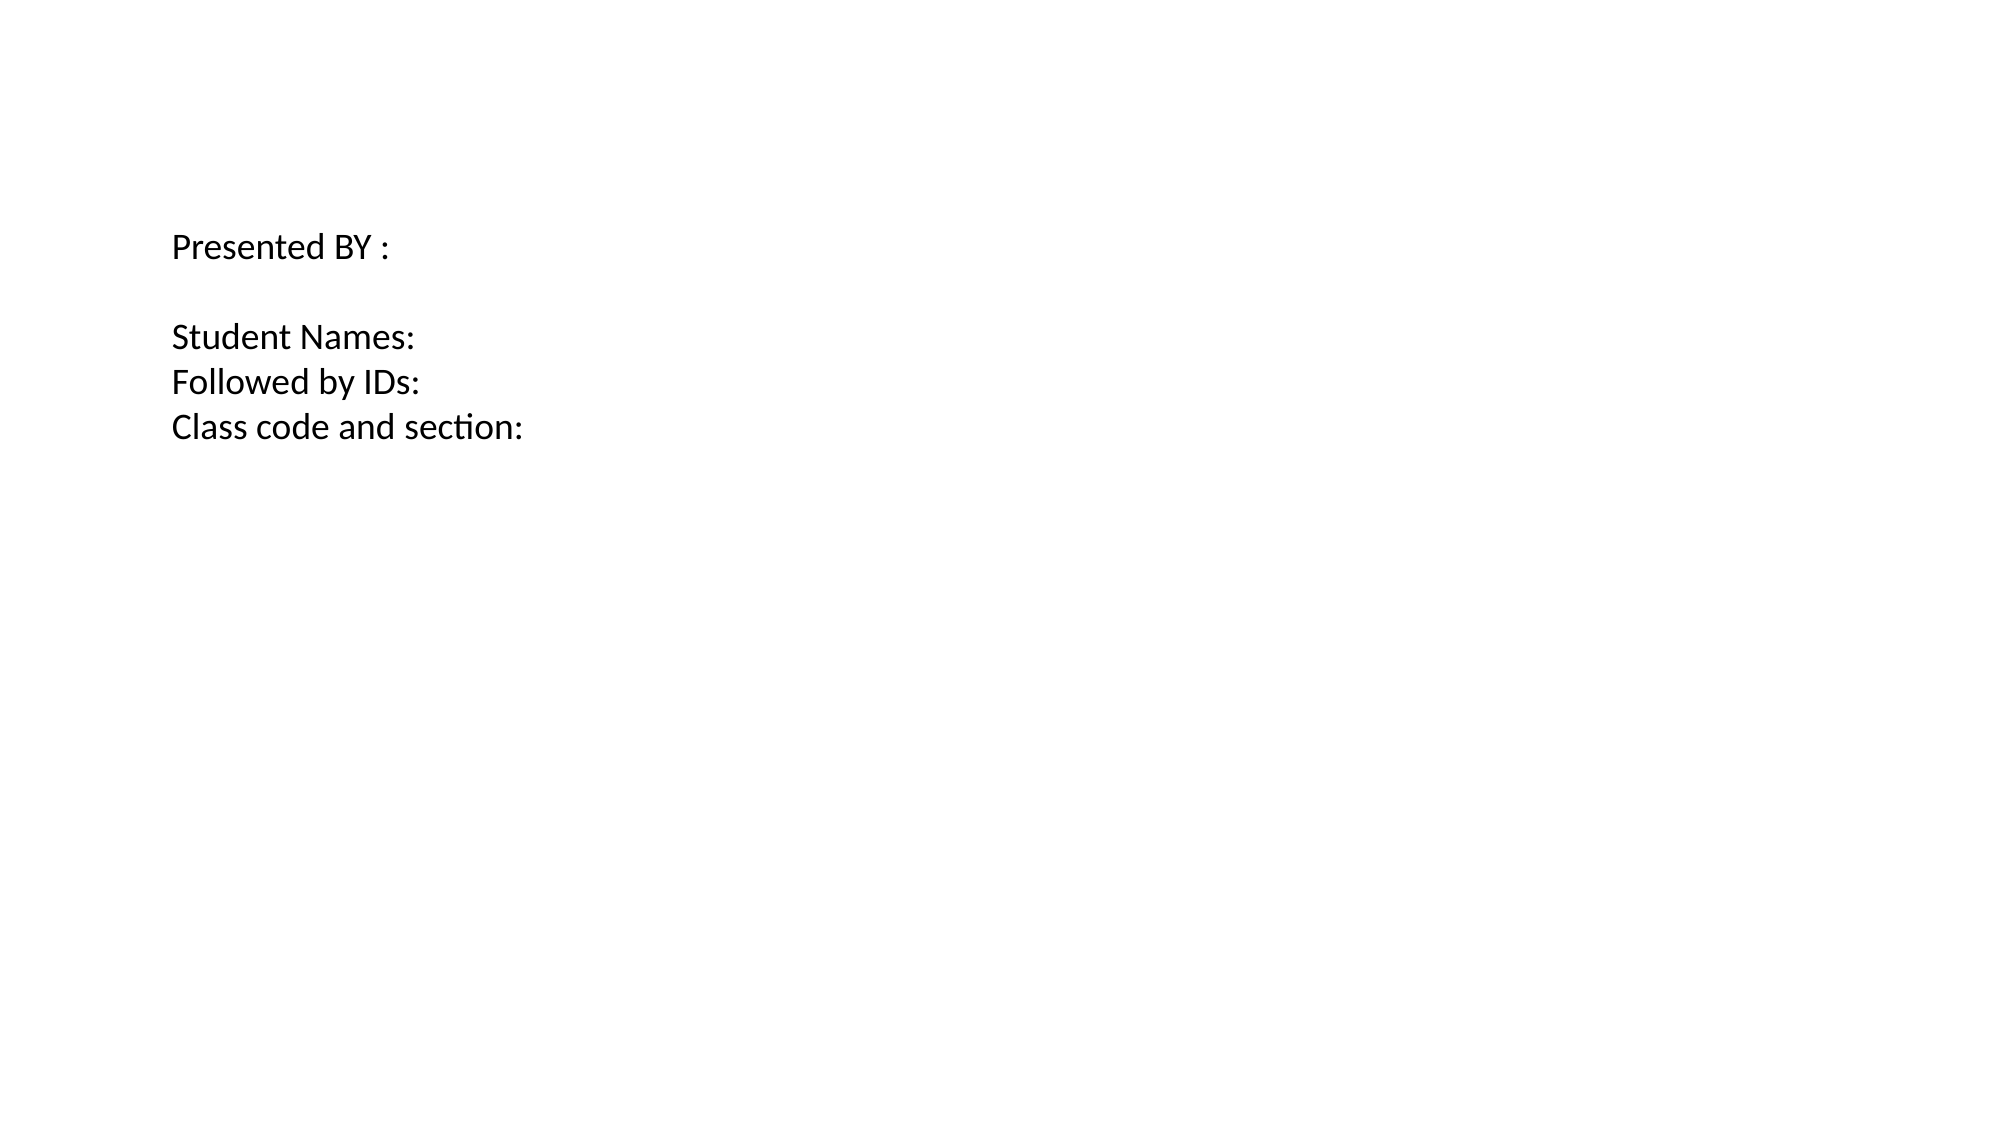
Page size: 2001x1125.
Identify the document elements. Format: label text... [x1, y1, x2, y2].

text_box Presented BY : Student Names: Followed by IDs: Class code and section: [157, 214, 1843, 455]
